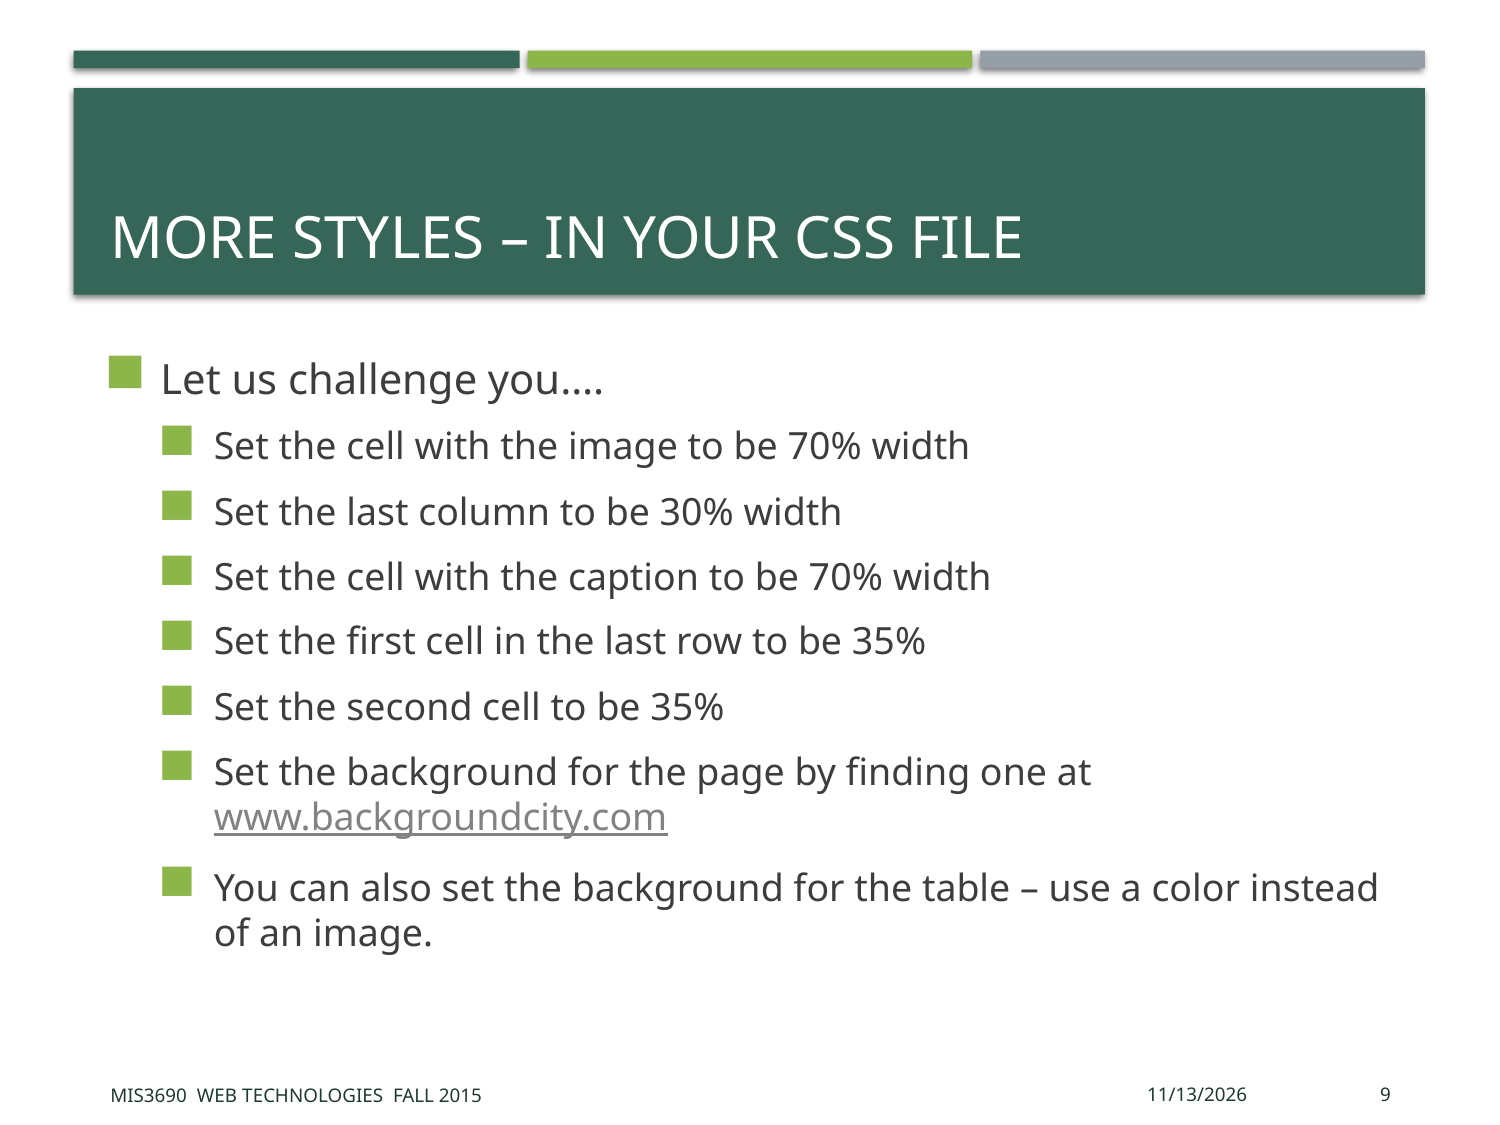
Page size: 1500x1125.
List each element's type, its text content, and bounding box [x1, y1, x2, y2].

footer MIS3690 Web Technologies Fall 2015 [95, 1064, 895, 1125]
title More styles – in your CSS file [95, 99, 1406, 278]
list Let us challenge you…. Set the cell with the image to be 70% width Set the last column to be 30% width Set the cell with the caption to be 70% width Set the first cell in the last row to be 35% Set the second cell to be 35% Set the background for the page by finding one at www.backgroundcity.com You can also set the background for the table – use a color instead of an image. [95, 344, 1406, 1038]
slide_number 9 [1279, 1065, 1406, 1125]
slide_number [911, 1065, 1262, 1125]
